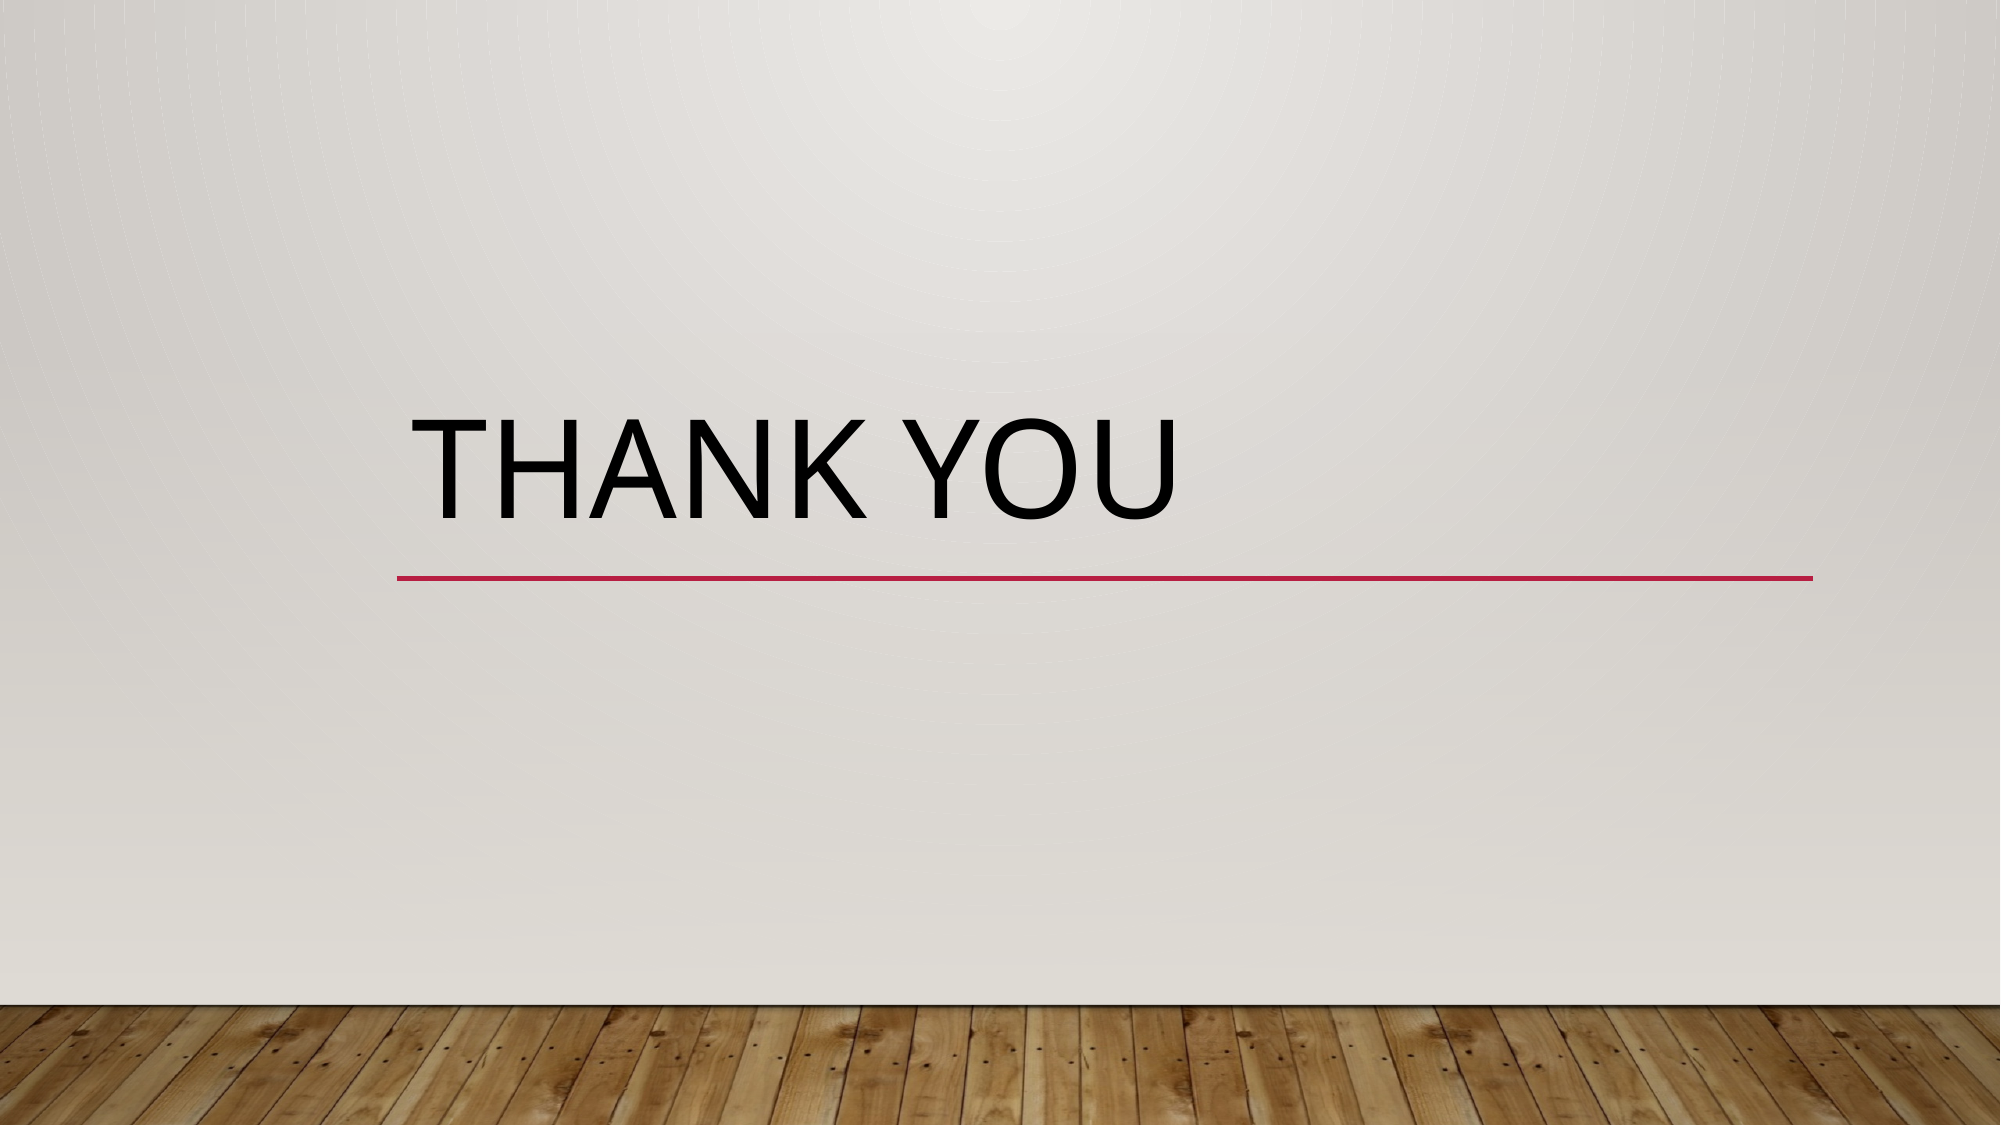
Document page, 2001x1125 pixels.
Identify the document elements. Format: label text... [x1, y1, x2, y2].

title Thank You [396, 131, 1814, 549]
picture [0, 1005, 2000, 1125]
